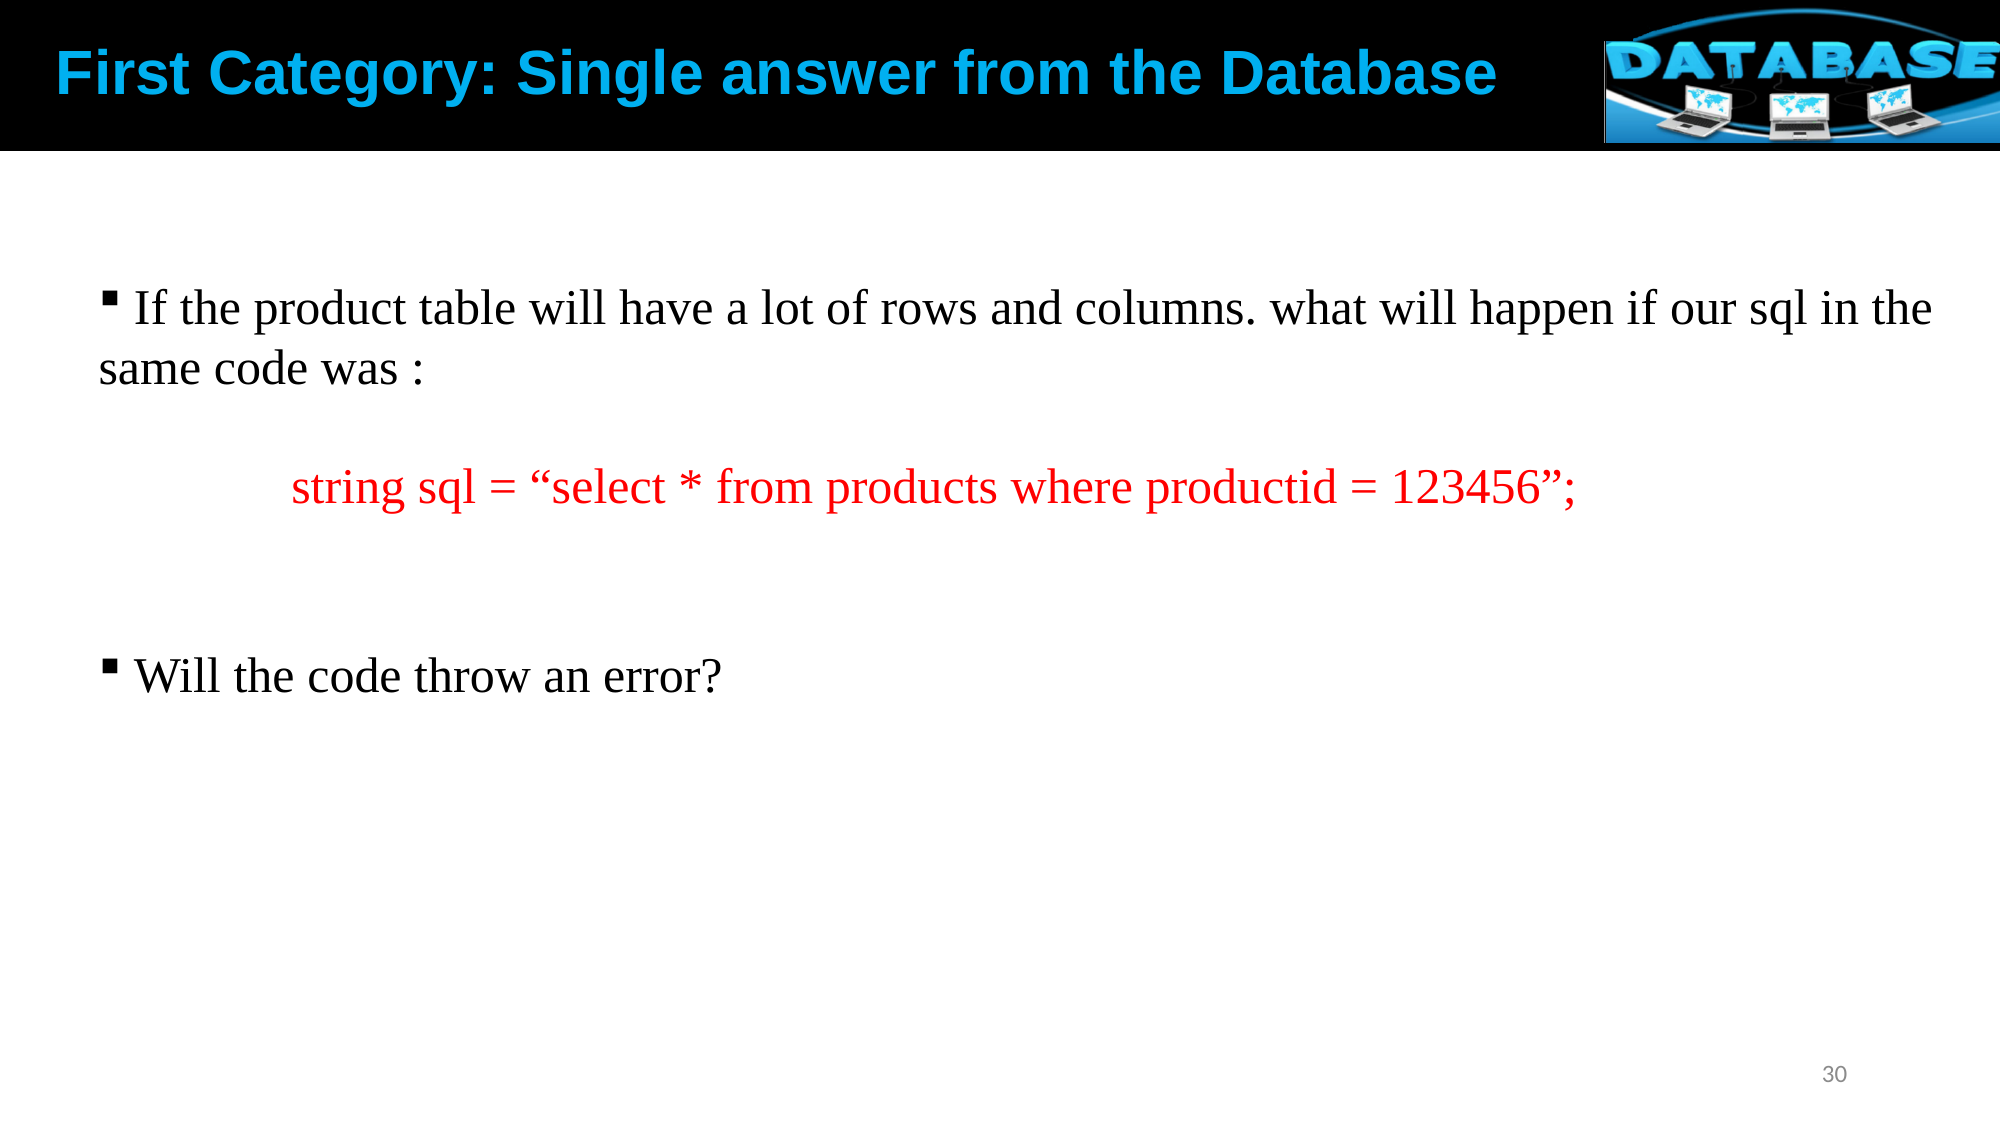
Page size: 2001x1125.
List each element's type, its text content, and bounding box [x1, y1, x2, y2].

text_box If the product table will have a lot of rows and columns. what will happen if our sql in the same code was : [83, 267, 1967, 403]
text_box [0, 0, 2000, 150]
text_box Will the code throw an error? [83, 634, 1397, 770]
text_box string sql = “select * from products where productid = 123456”; [276, 446, 1724, 521]
slide_number 30 [1412, 1042, 1863, 1103]
